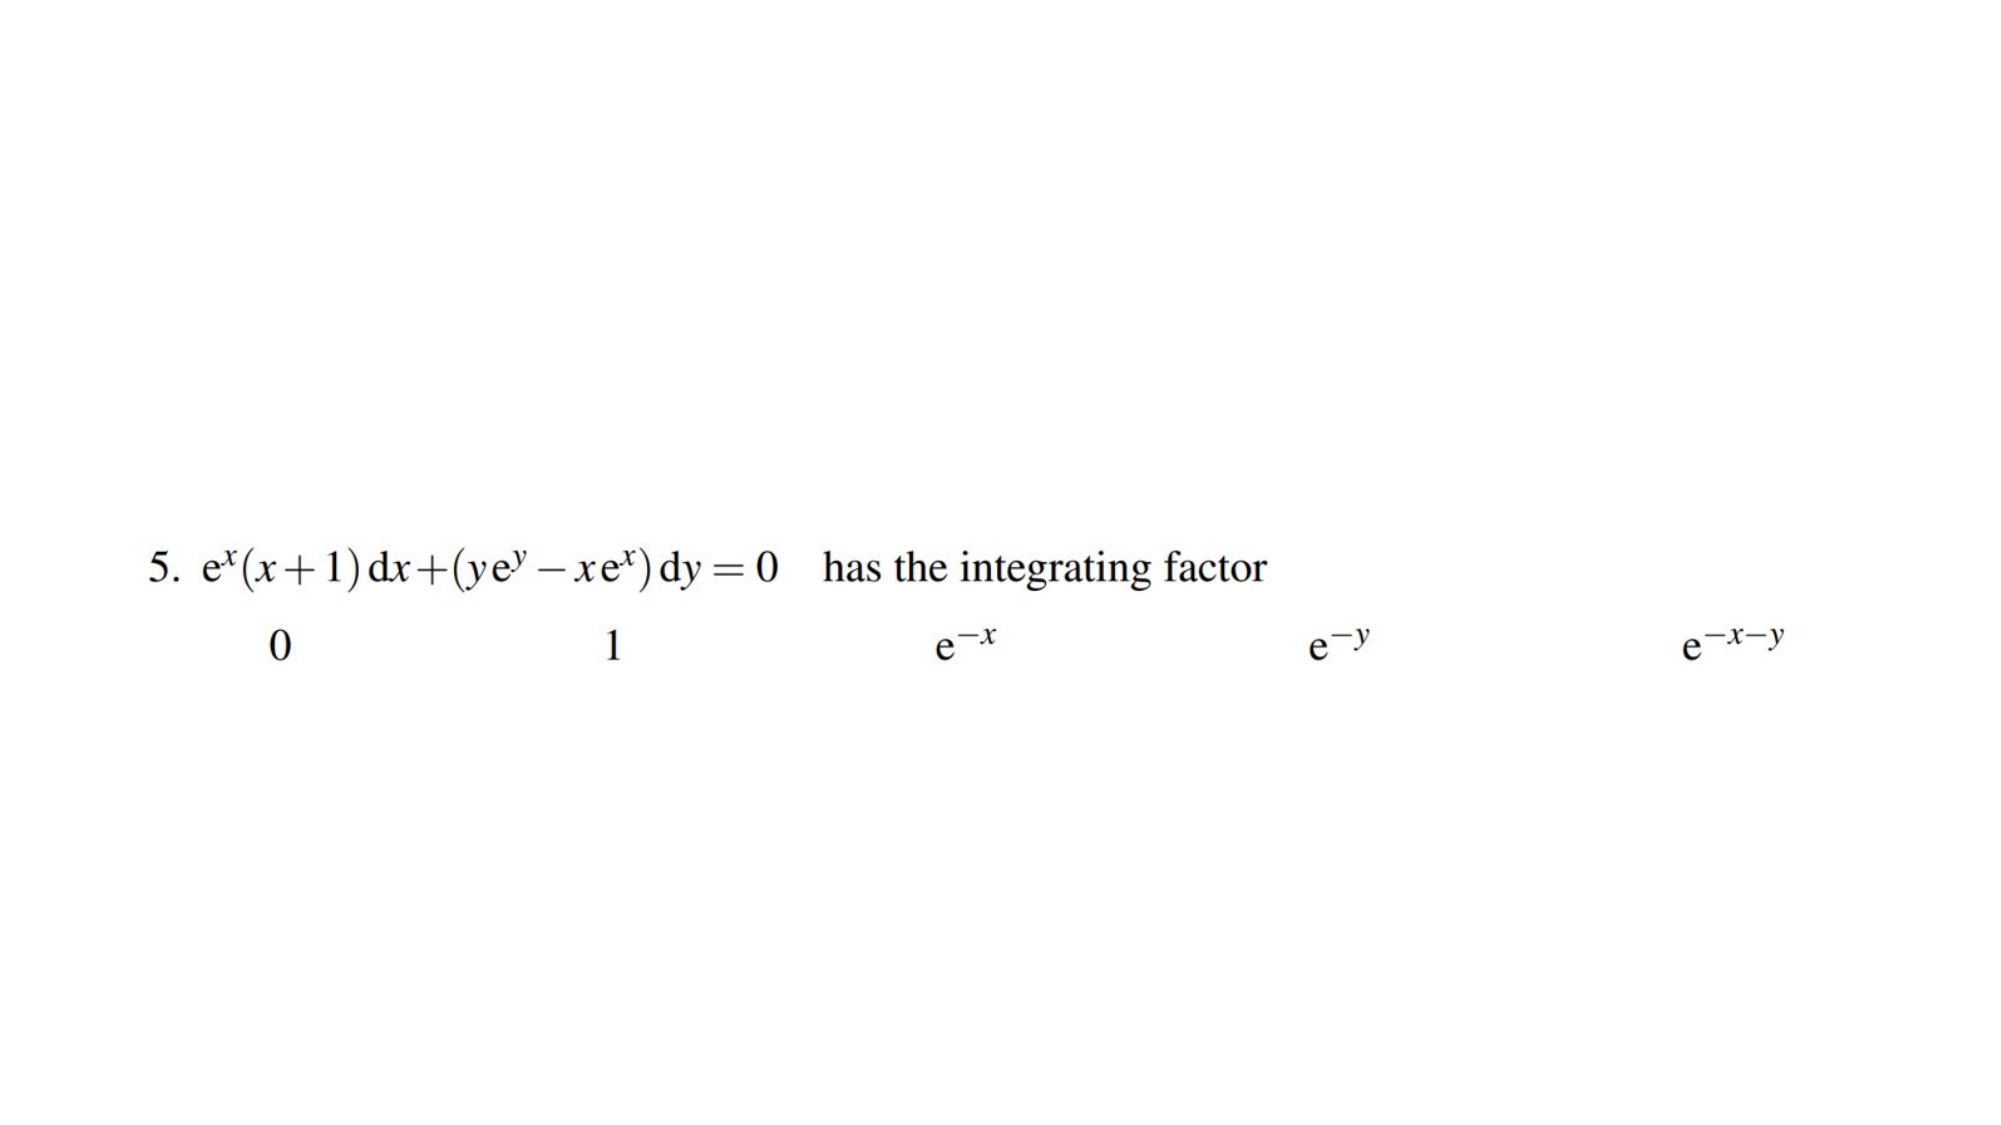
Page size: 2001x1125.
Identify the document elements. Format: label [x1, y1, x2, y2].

list [118, 524, 1844, 718]
